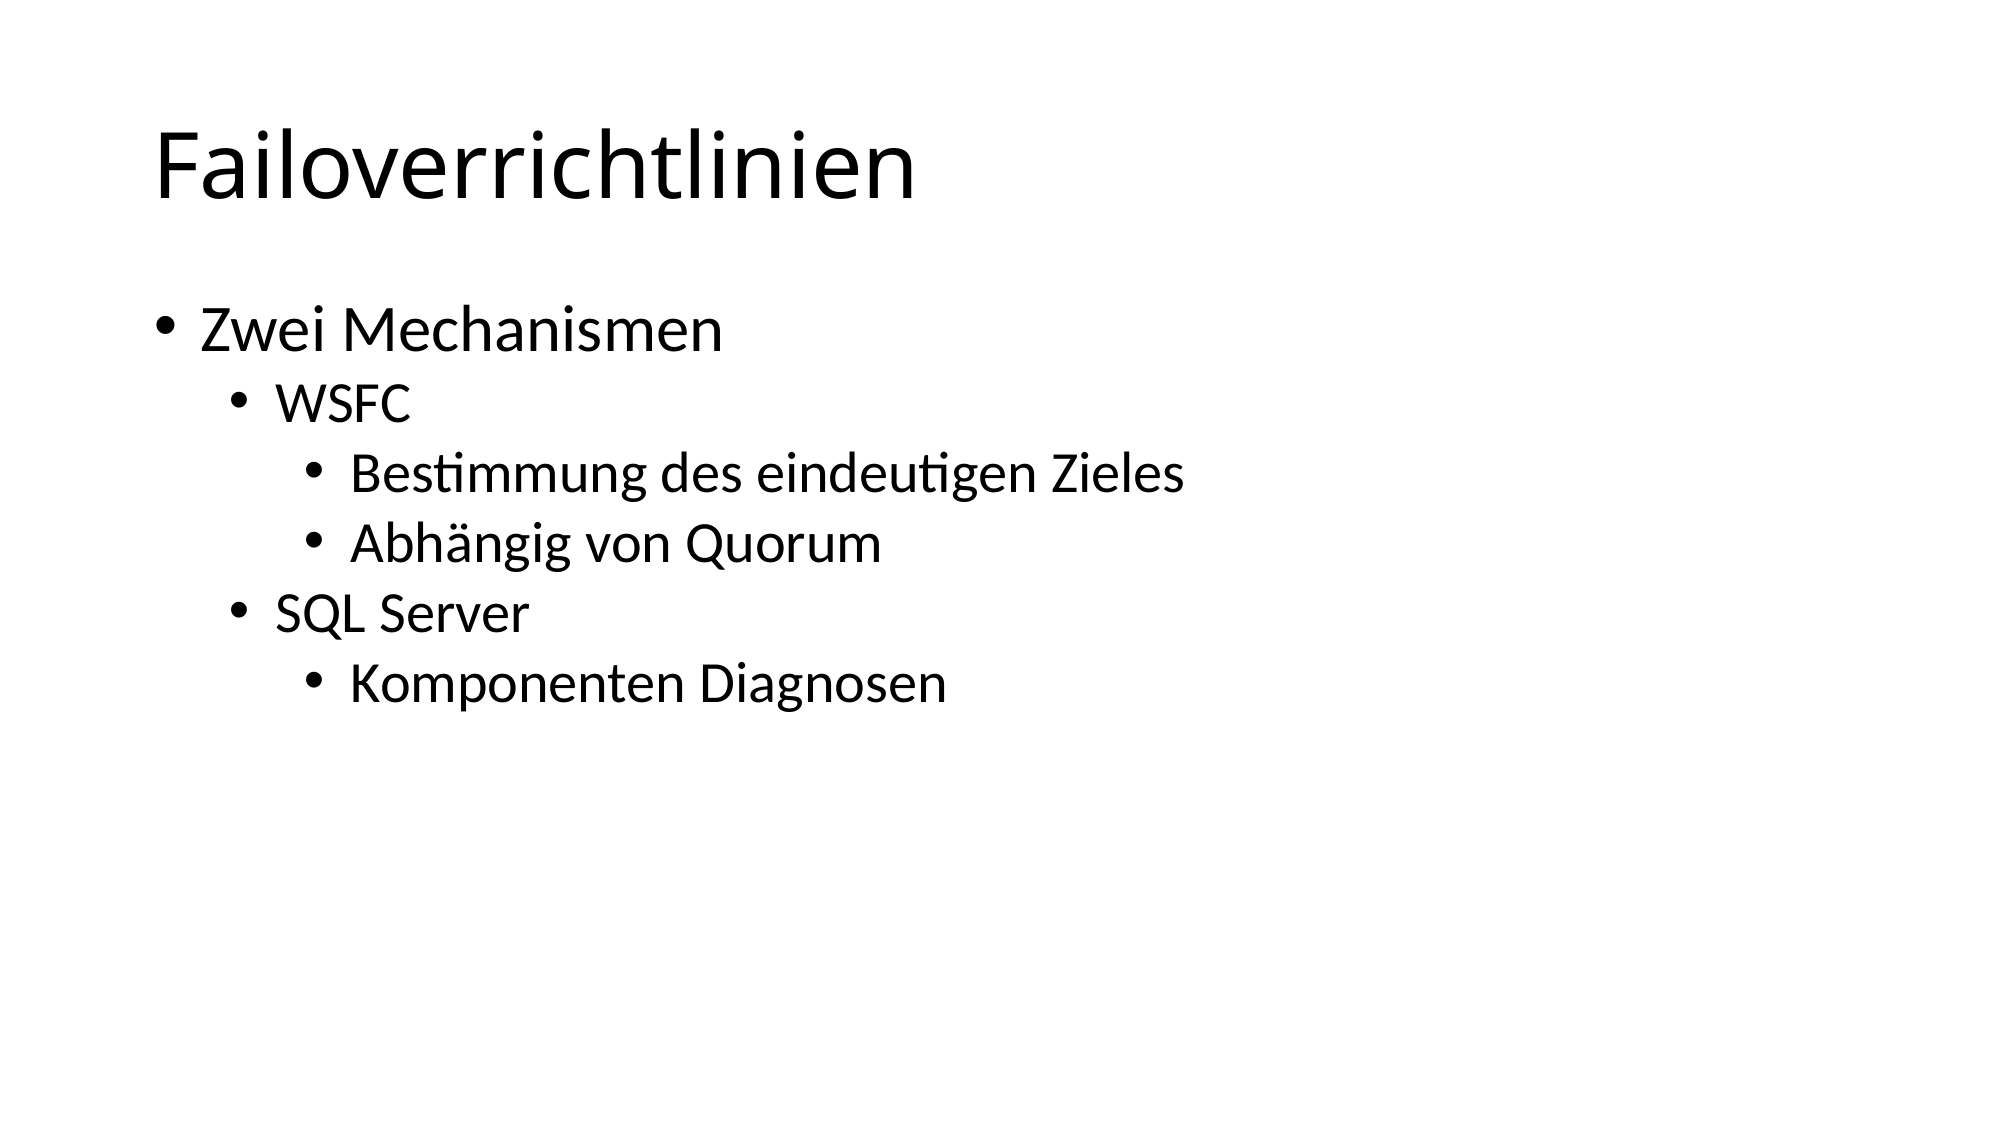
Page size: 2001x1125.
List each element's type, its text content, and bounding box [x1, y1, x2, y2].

title Failoverrichtlinien [137, 59, 1863, 278]
text_box Zwei Mechanismen WSFC Bestimmung des eindeutigen Zieles Abhängig von Quorum SQL Server Komponenten Diagnosen [139, 277, 1865, 722]
